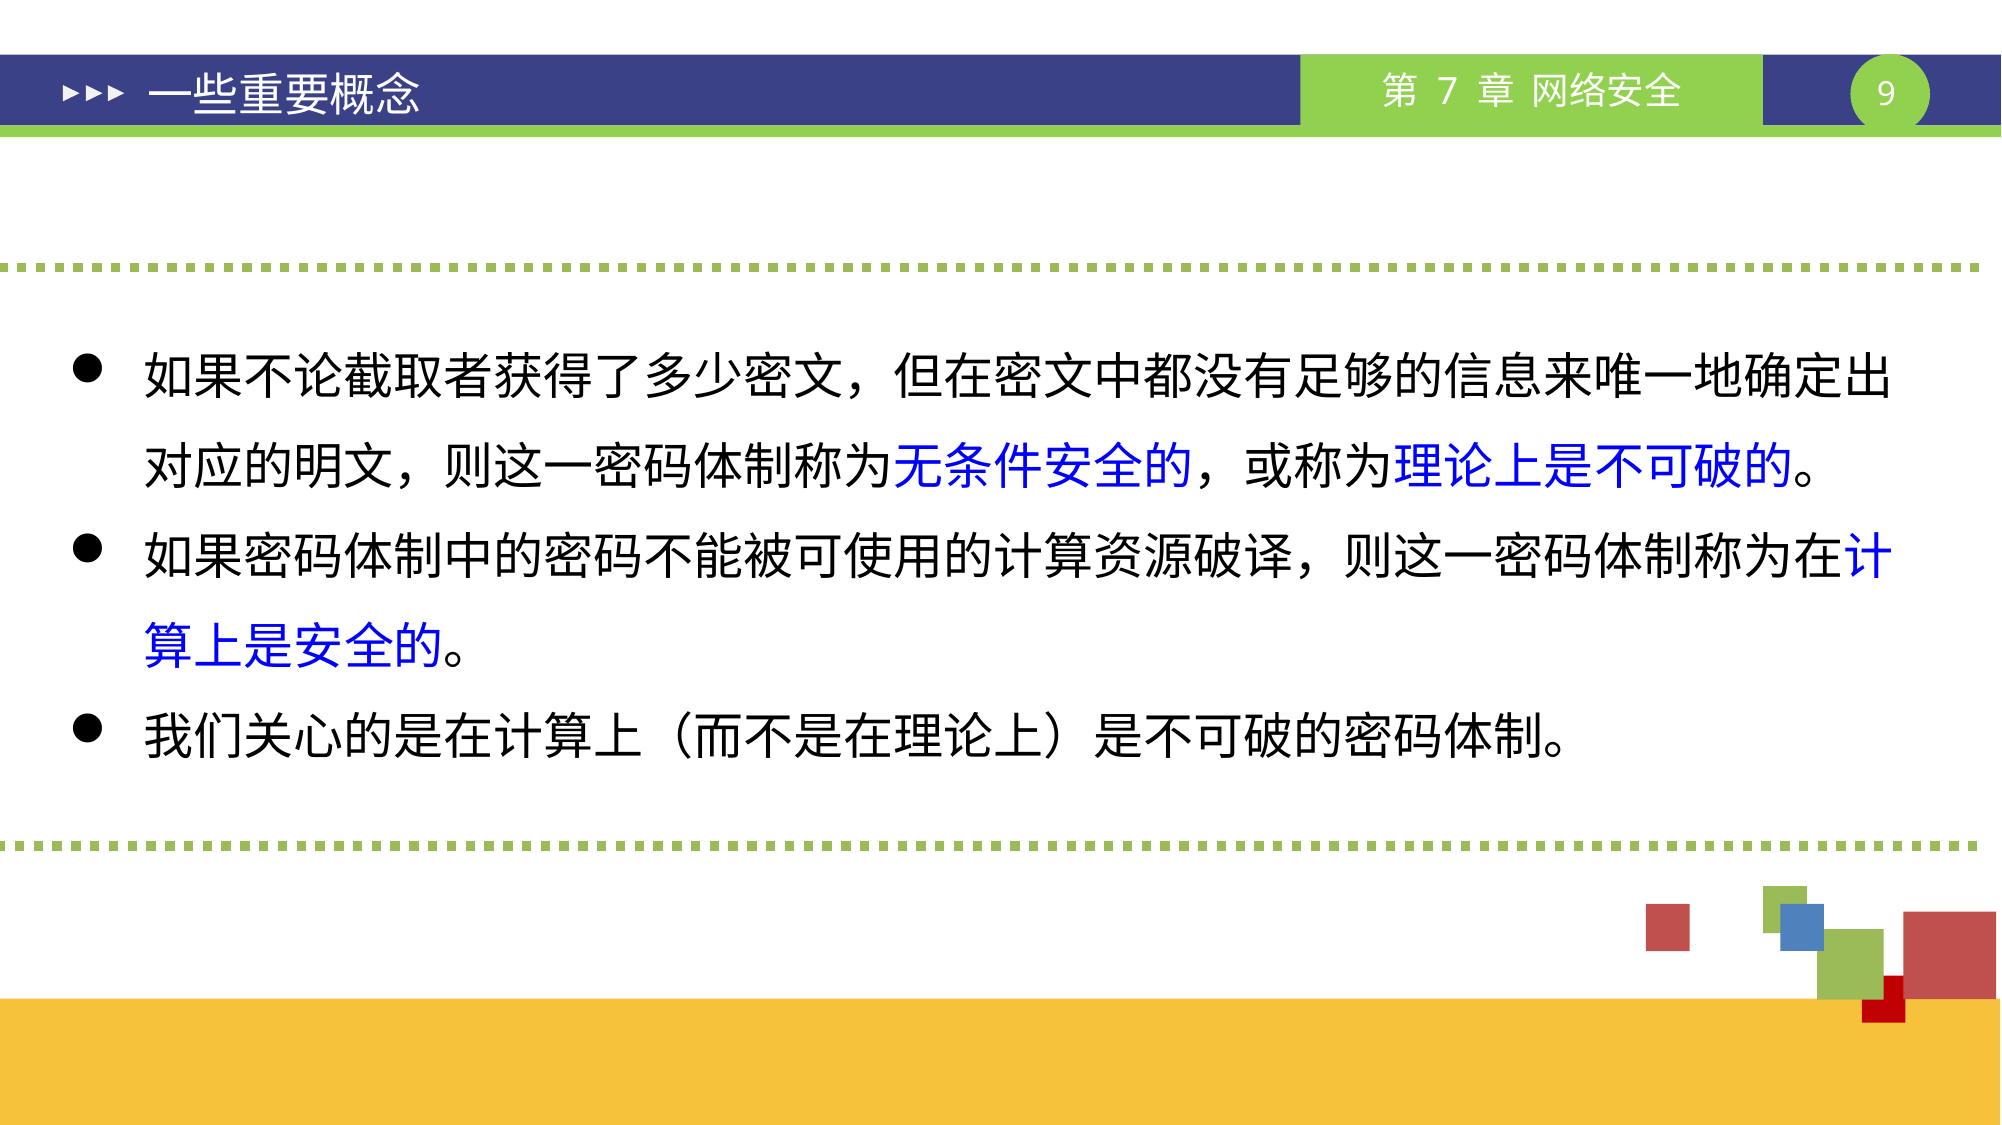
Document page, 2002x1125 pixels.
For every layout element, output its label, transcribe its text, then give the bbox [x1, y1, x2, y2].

text_box [0, 997, 2001, 1125]
text_box 如果不论截取者获得了多少密文，但在密文中都没有足够的信息来唯一地确定出对应的明文，则这一密码体制称为无条件安全的，或称为理论上是不可破的。 如果密码体制中的密码不能被可使用的计算资源破译，则这一密码体制称为在计算上是安全的。 我们关心的是在计算上（而不是在理论上）是不可破的密码体制。 [54, 307, 1943, 773]
title 一些重要概念 [126, 57, 1003, 129]
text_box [1645, 885, 1997, 1023]
